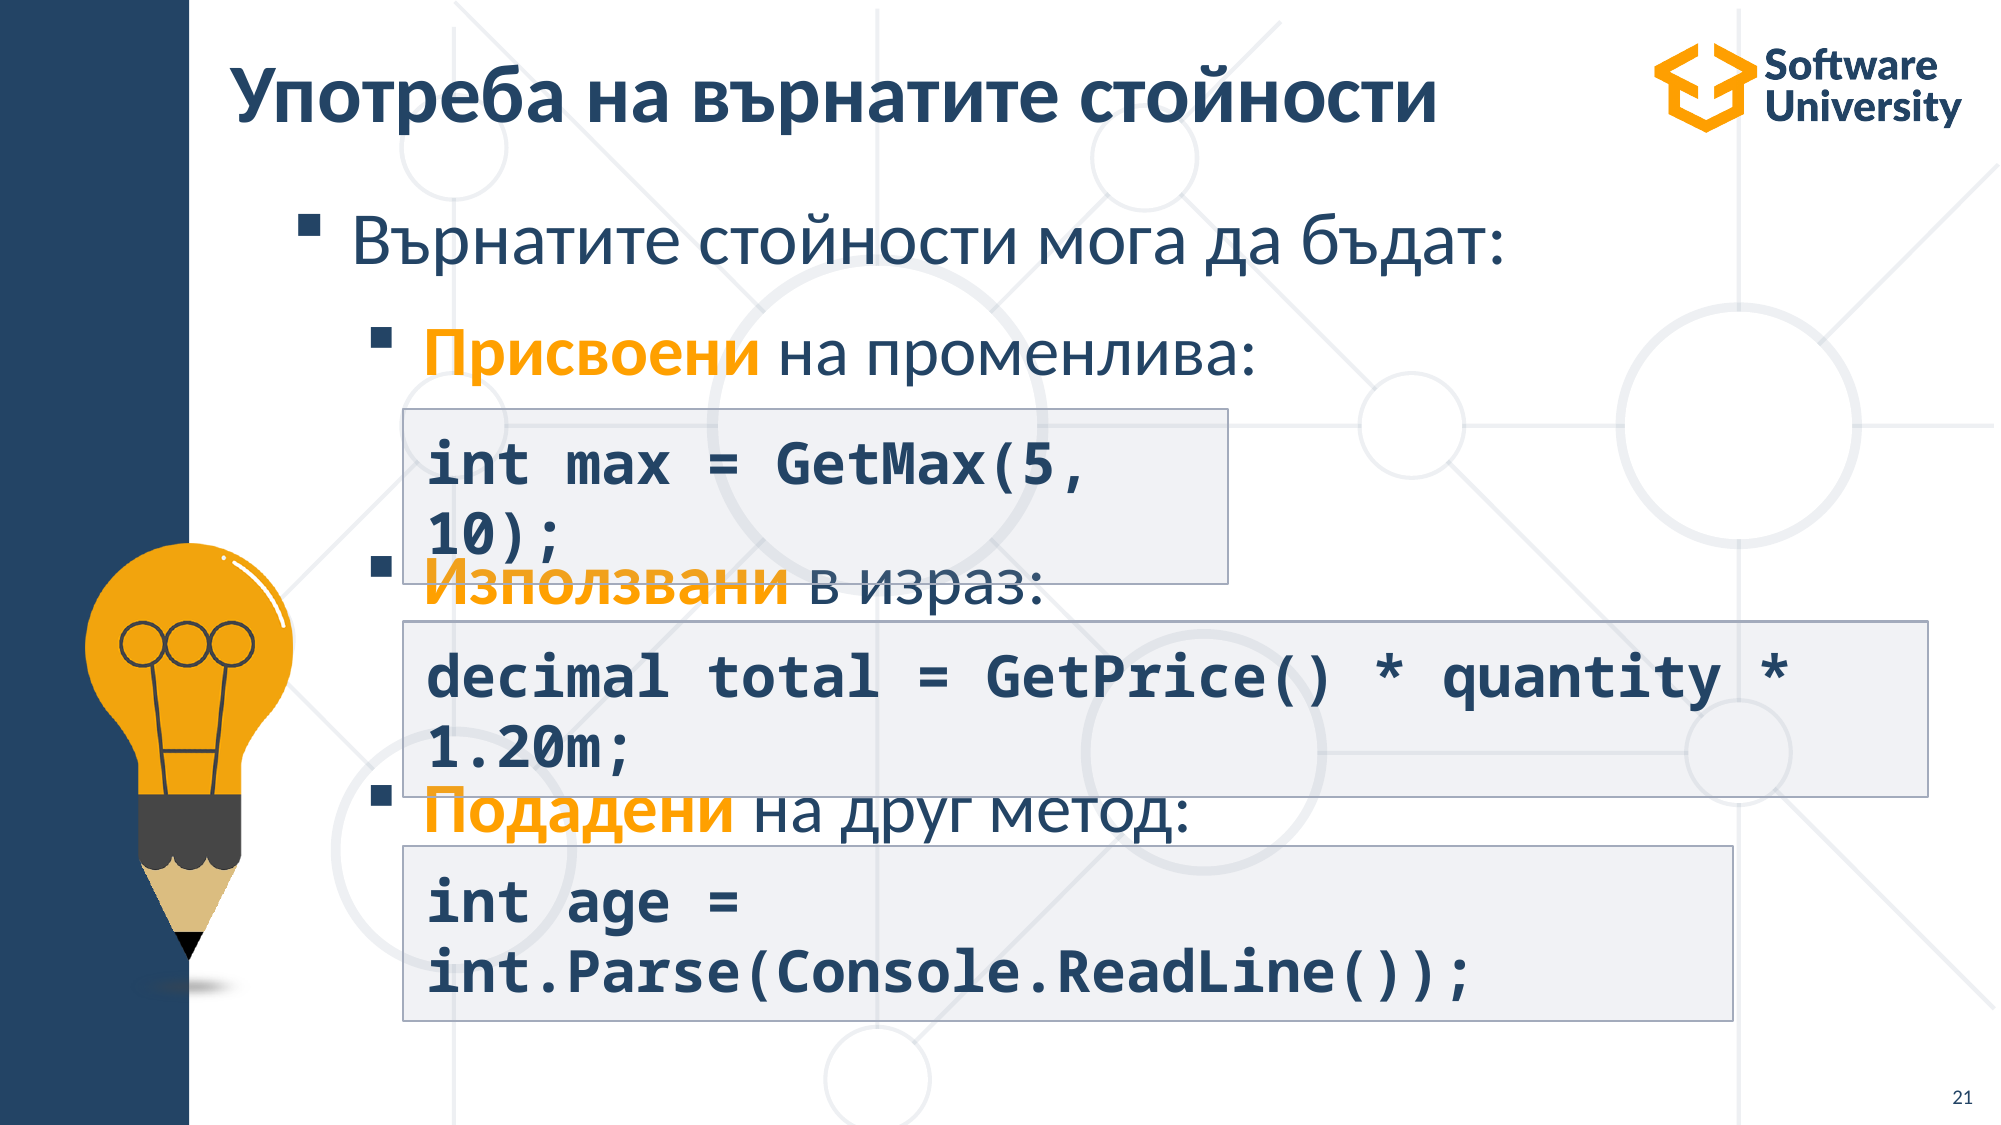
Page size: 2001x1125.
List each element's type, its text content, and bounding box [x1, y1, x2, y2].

text_box int max = GetMax(5, 10); [403, 408, 1228, 585]
title Употреба на върнатите стойности [212, 16, 1628, 162]
text_box int age = int.Parse(Console.ReadLine()); [403, 845, 1734, 1022]
text_box 21 [1927, 1067, 1989, 1117]
picture [85, 543, 274, 1003]
picture [1641, 31, 1973, 145]
list Върнатите стойности мога да бъдат: Присвоени на променлива: Използвани в израз: Подадени на друг метод: [274, 183, 1968, 1094]
text_box decimal total = GetPrice() * quantity * 1.20m; [403, 621, 1928, 797]
